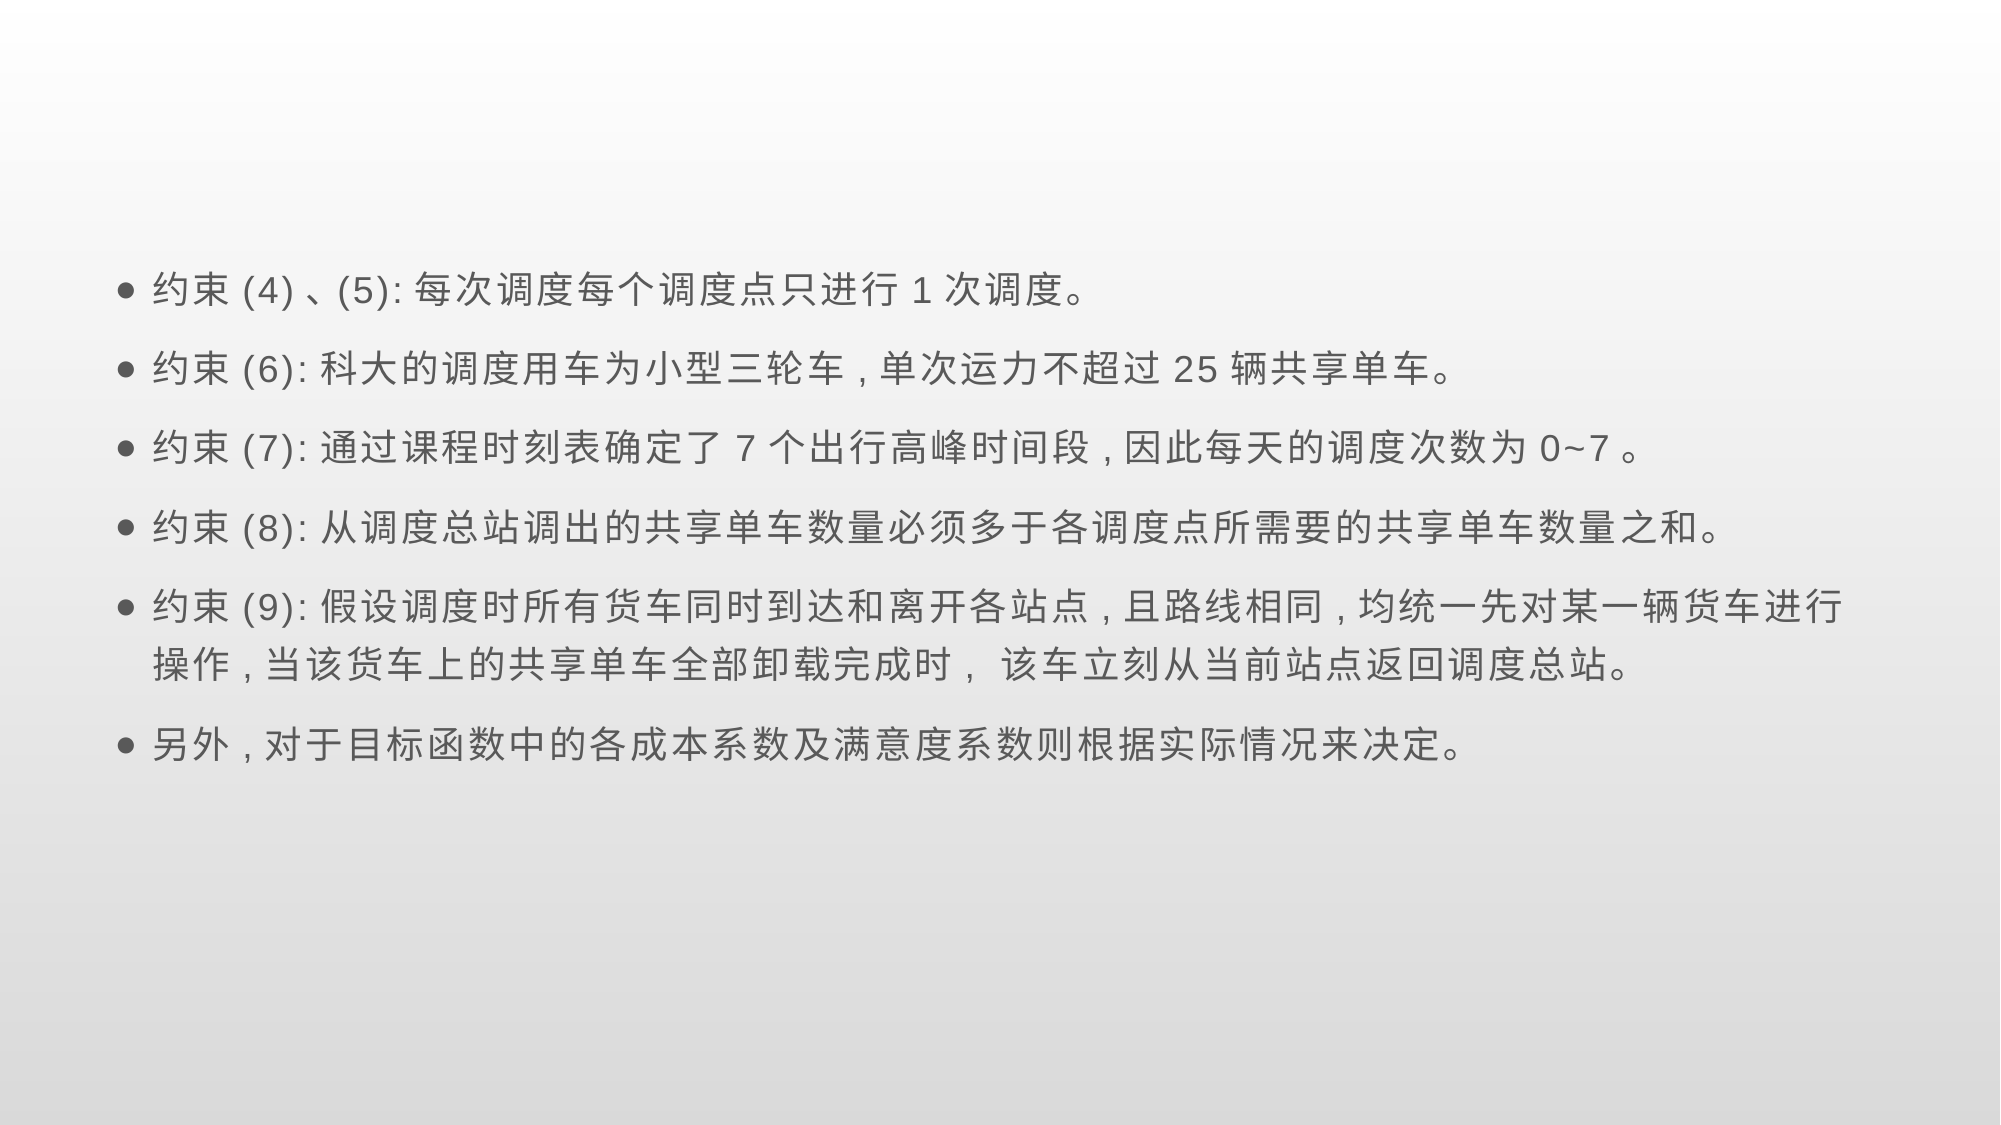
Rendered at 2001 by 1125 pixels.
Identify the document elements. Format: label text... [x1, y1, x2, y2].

list 约束(4)､(5):每次调度每个调度点只进行1次调度｡ 约束(6):科大的调度用车为小型三轮车,单次运力不超过25辆共享单车｡ 约束(7):通过课程时刻表确定了7个出行高峰时间段,因此每天的调度次数为0~7。 约束(8):从调度总站调出的共享单车数量必须多于各调度点所需要的共享单车数量之和｡ 约束(9):假设调度时所有货车同时到达和离开各站点,且路线相同,均统一先对某一辆货车进行操作,当该货车上的共享单车全部卸载完成时, 该车立刻从当前站点返回调度总站｡ 另外,对于目标函数中的各成本系数及满意度系数则根据实际情况来决定｡ [99, 244, 1900, 1026]
